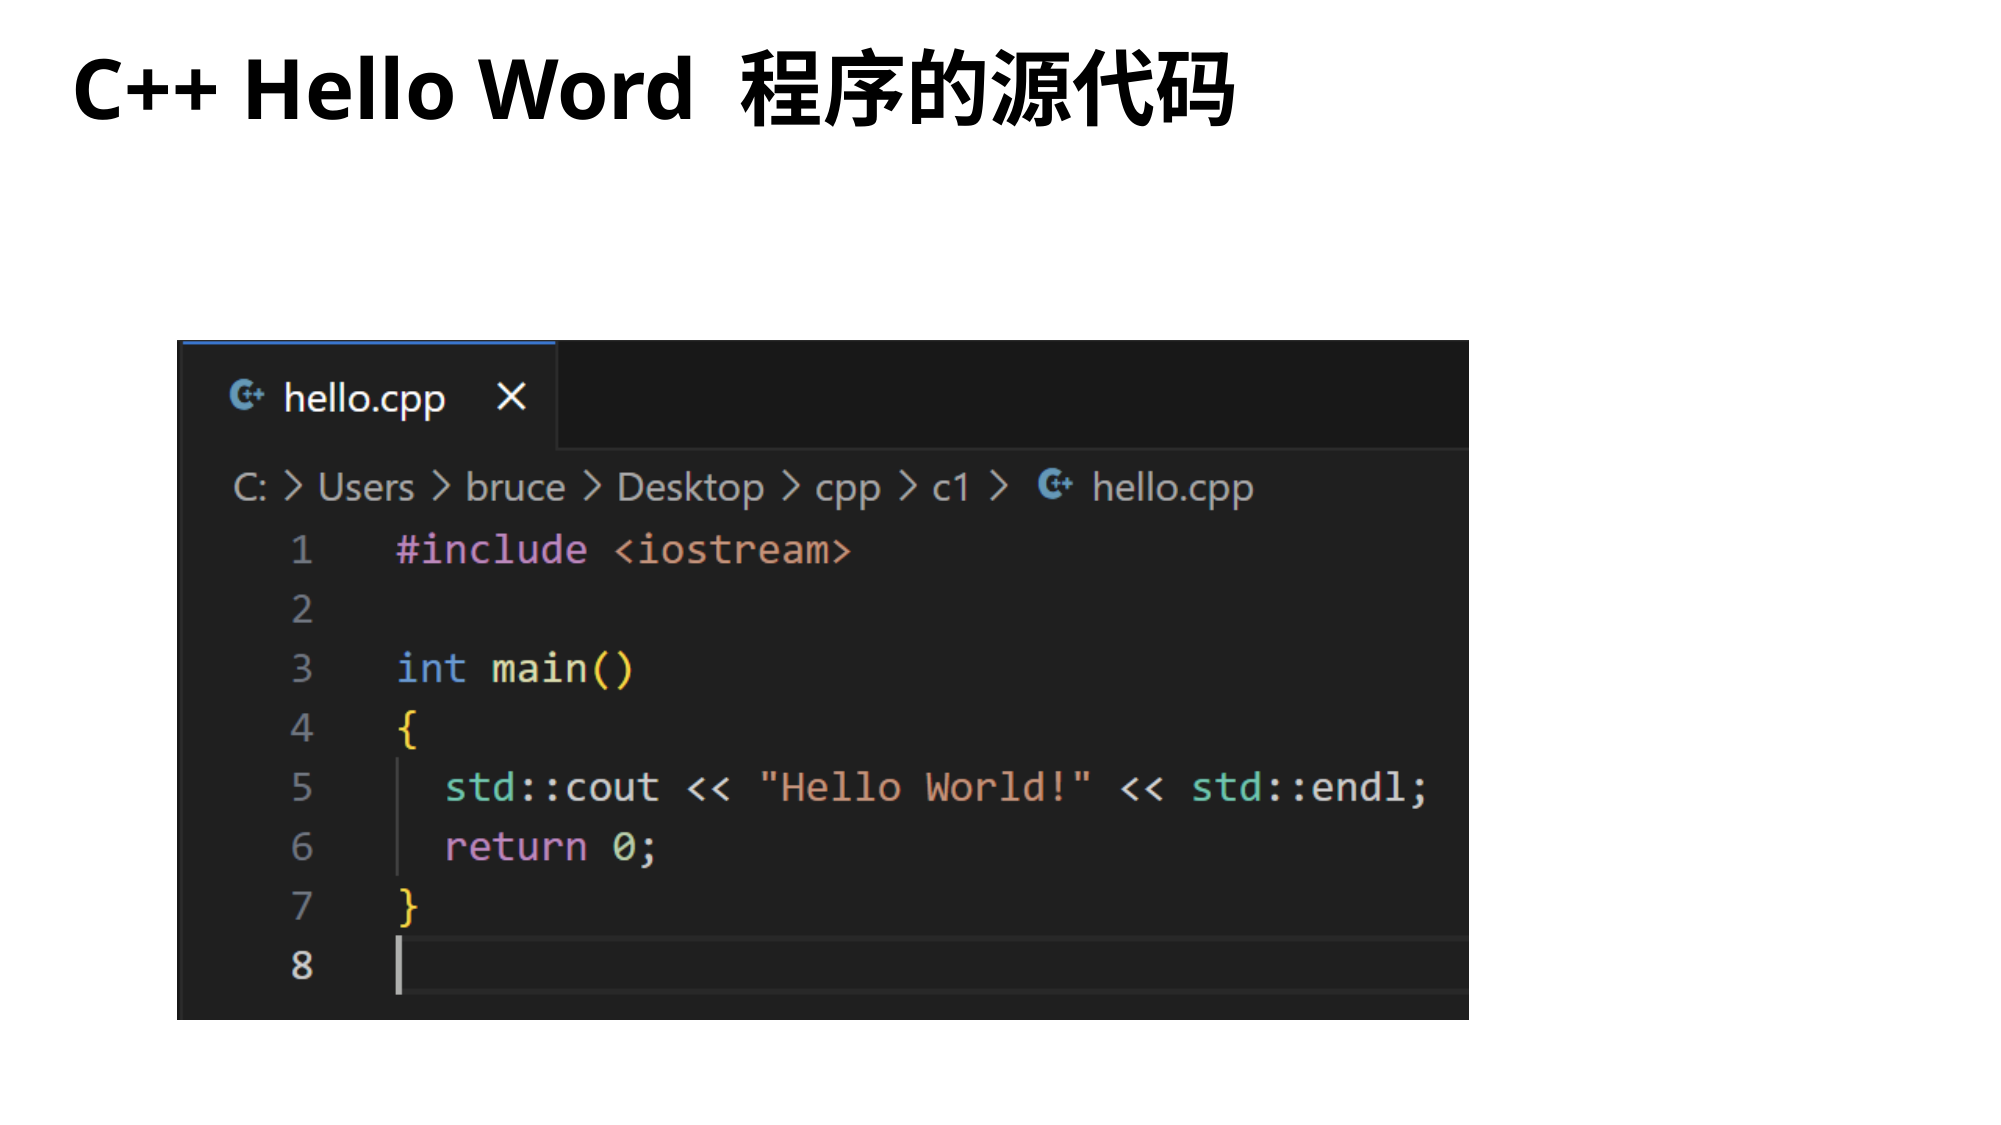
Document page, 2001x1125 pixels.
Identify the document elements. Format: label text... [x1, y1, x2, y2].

picture [177, 339, 1469, 1021]
text_box [74, 196, 1794, 1100]
text_box C++ Hello Word 程序的源代码 [57, 29, 1810, 144]
